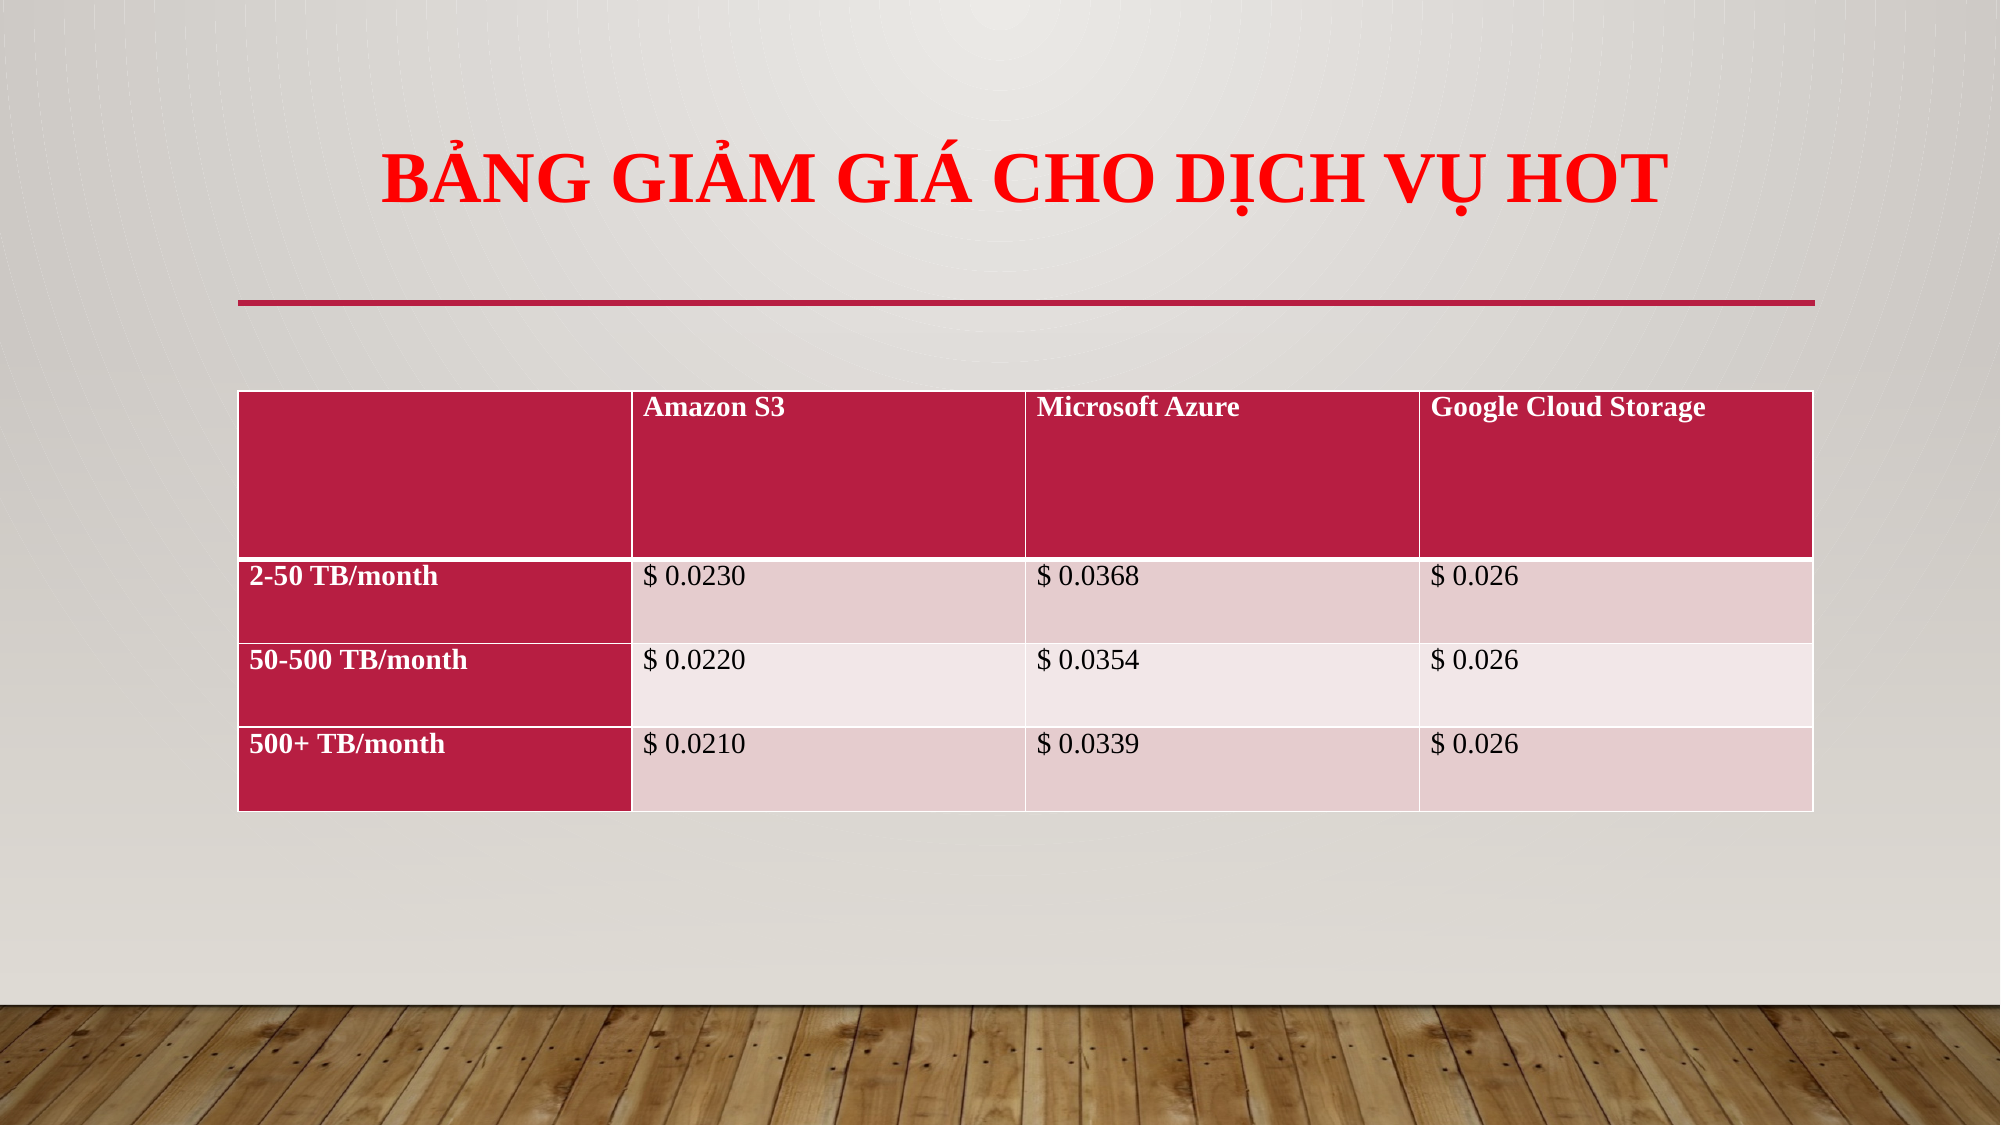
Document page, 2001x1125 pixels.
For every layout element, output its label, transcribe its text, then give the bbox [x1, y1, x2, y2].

table_cell 2-50 TB/month [239, 562, 631, 643]
table_cell 50-500 TB/month [239, 644, 631, 726]
table_cell $ 0.026 [1420, 562, 1812, 643]
table_cell 500+ TB/month [239, 728, 631, 811]
table_cell $ 0.0339 [1026, 728, 1419, 811]
table_cell $ 0.0354 [1026, 644, 1419, 726]
table_cell $ 0.026 [1420, 728, 1812, 811]
table_header Google Cloud Storage [1420, 392, 1812, 557]
table_cell $ 0.0220 [633, 644, 1025, 726]
title Bảng giảm giá cho dịch vụ HOT [238, 131, 1814, 305]
table_cell $ 0.026 [1420, 644, 1812, 726]
table_cell $ 0.0210 [633, 728, 1025, 811]
table_header Microsoft Azure [1026, 392, 1419, 557]
table_header [239, 392, 631, 557]
table_cell $ 0.0230 [633, 562, 1025, 643]
table_cell $ 0.0368 [1026, 562, 1419, 643]
table_header Amazon S3 [633, 392, 1025, 557]
picture [0, 1005, 2000, 1125]
